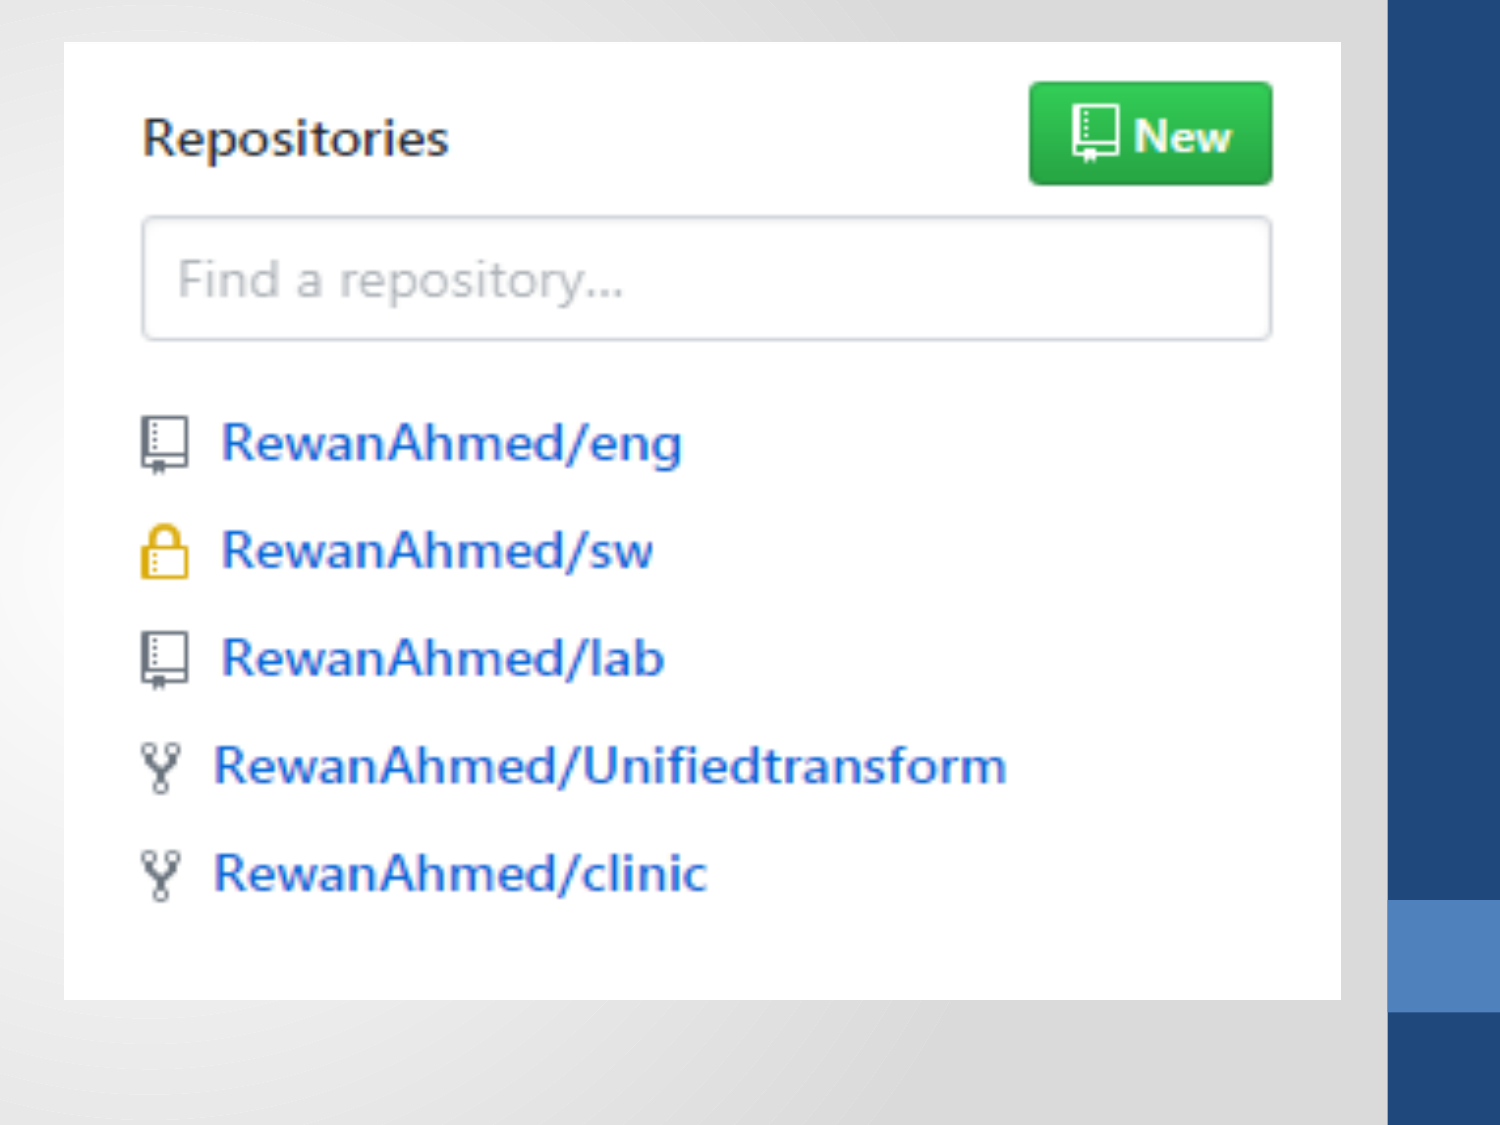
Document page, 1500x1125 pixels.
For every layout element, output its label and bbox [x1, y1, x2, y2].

list [64, 42, 1342, 1000]
